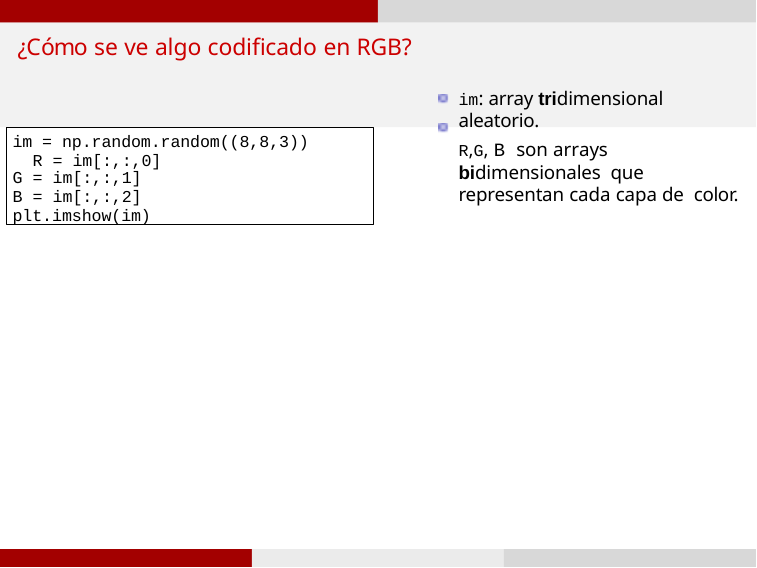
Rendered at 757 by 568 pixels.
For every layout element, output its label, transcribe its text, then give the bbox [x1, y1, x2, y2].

picture [438, 122, 450, 134]
text_box [377, 0, 756, 22]
title ¿Cómo se ve algo codificado en RGB? [0, 22, 756, 128]
text_box im = np.random.random((8,8,3)) R = im[:,:,0] G = im[:,:,1] B = im[:,:,2] plt.imshow(im) [6, 127, 374, 225]
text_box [0, 548, 757, 568]
text_box im: array tridimensional aleatorio. R,G, B son arrays bidimensionales que representan cada capa de color. [456, 77, 741, 206]
picture [438, 93, 450, 105]
